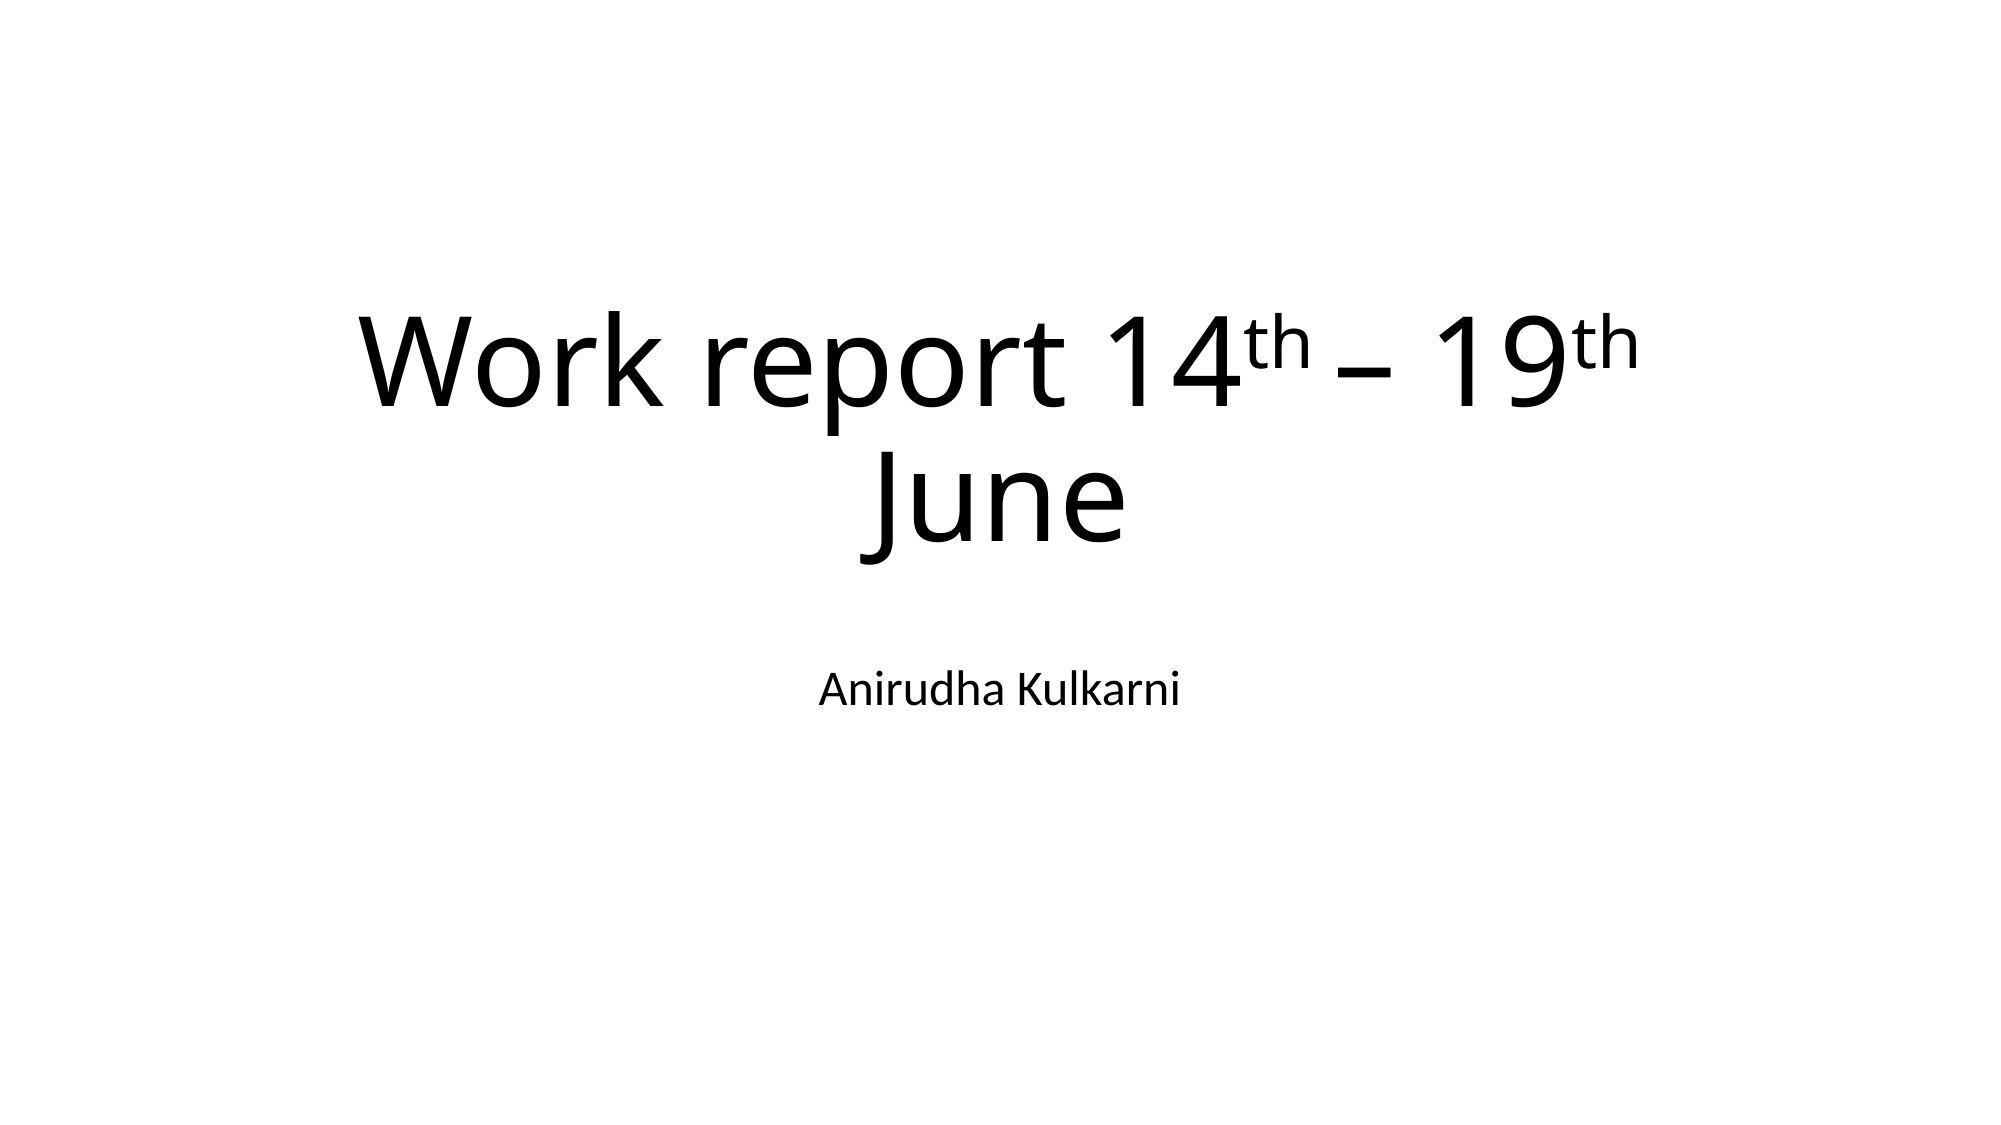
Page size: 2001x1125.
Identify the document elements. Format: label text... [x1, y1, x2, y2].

title Work report 14th – 19th June [249, 184, 1750, 576]
subtitle Anirudha Kulkarni [249, 654, 1750, 927]
